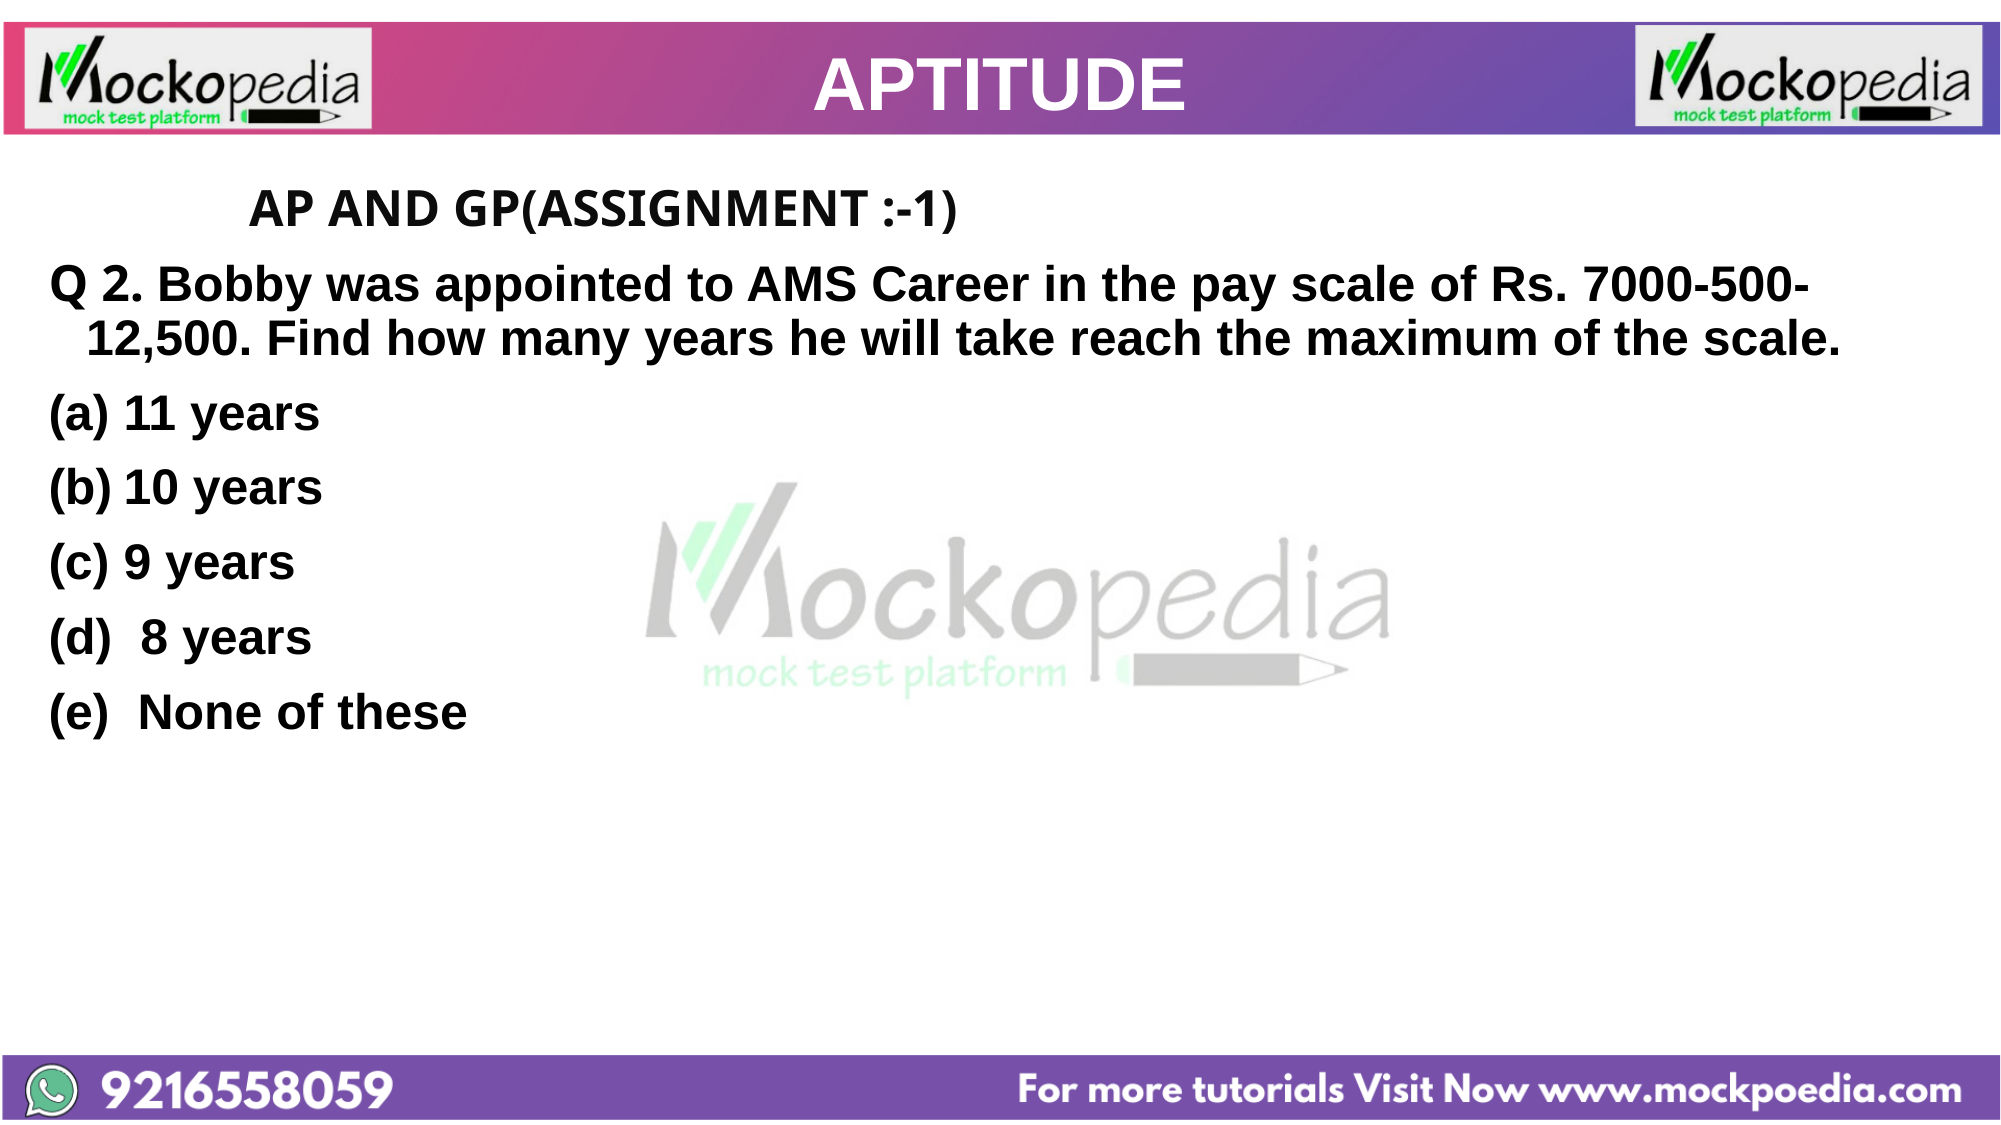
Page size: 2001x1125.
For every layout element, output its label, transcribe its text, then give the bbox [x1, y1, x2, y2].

list AP AND GP(ASSIGNMENT :-1) Q 2. Bobby was appointed to AMS Career in the pay scale of Rs. 7000-500-12,500. Find how many years he will take reach the maximum of the scale. 11 years 10 years 9 years (d) 8 years (e) None of these [33, 175, 1959, 1053]
picture [0, 0, 2001, 1125]
title APTITUDE [41, 31, 1959, 142]
